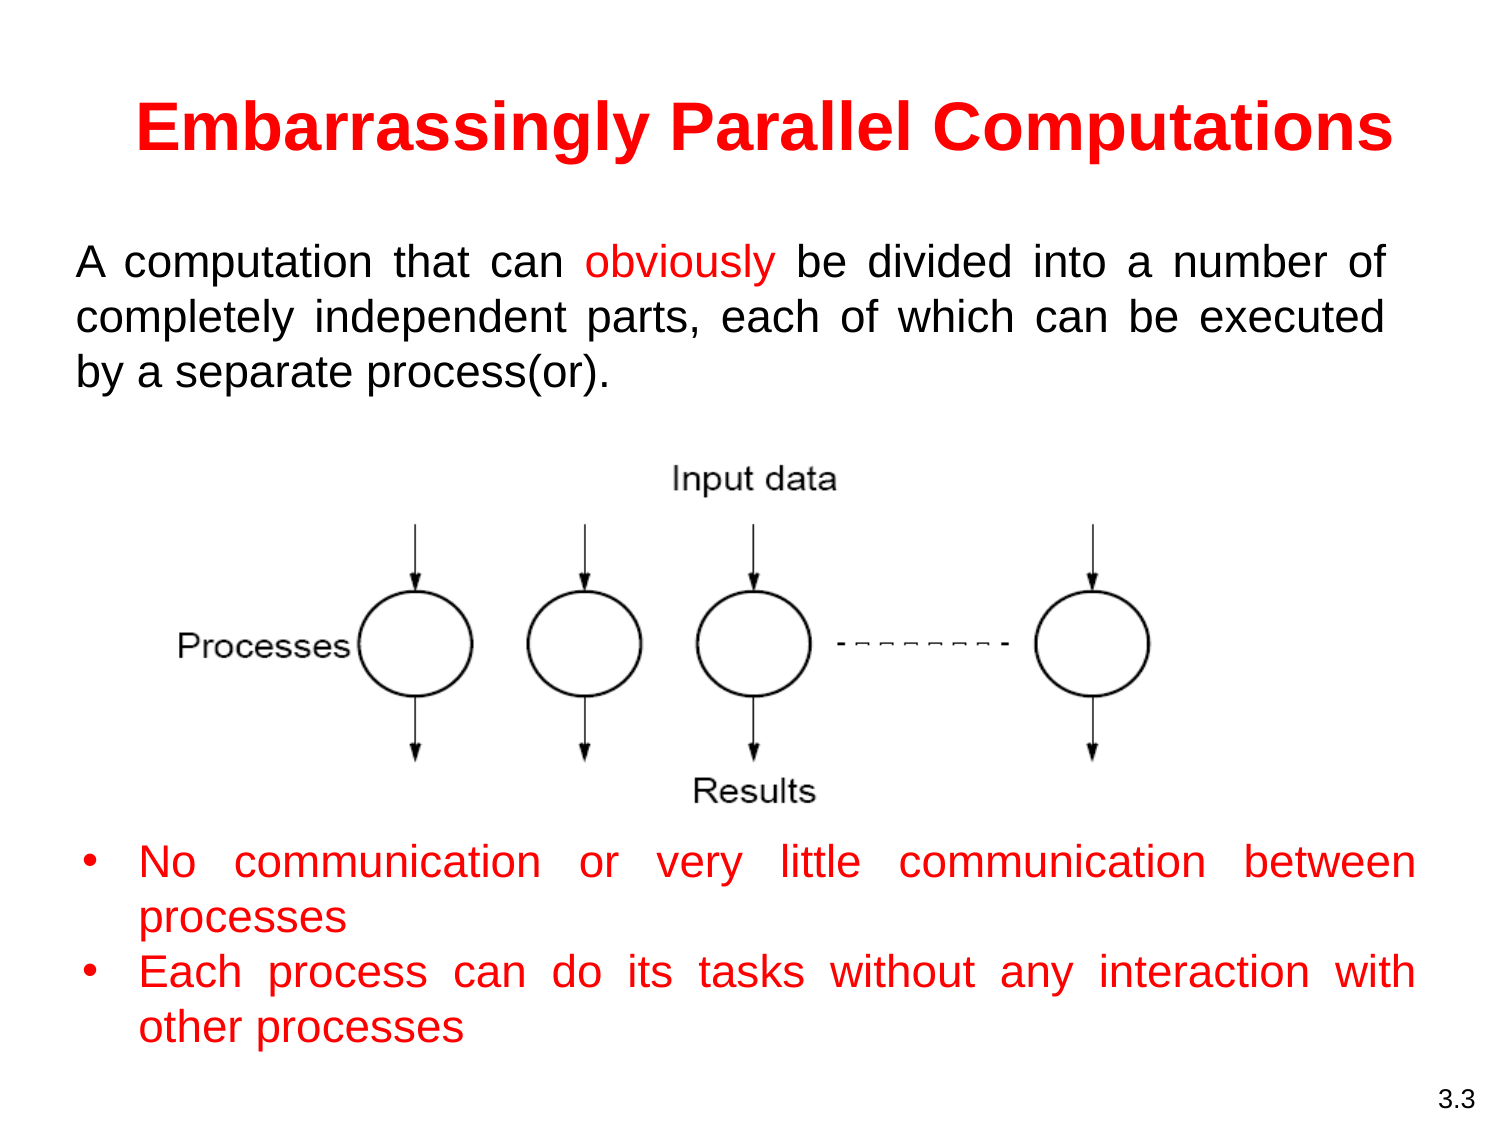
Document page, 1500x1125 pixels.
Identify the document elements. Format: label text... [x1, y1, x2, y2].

picture [174, 461, 1188, 813]
text_box Embarrassingly Parallel Computations [121, 74, 1409, 172]
text_box No communication or very little communication between processes Each process can do its tasks without any interaction with other processes [68, 824, 1432, 1059]
text_box 3.3 [1424, 1074, 1500, 1122]
text_box A computation that can obviously be divided into a number of completely independent parts, each of which can be executed by a separate process(or). [62, 224, 1400, 404]
